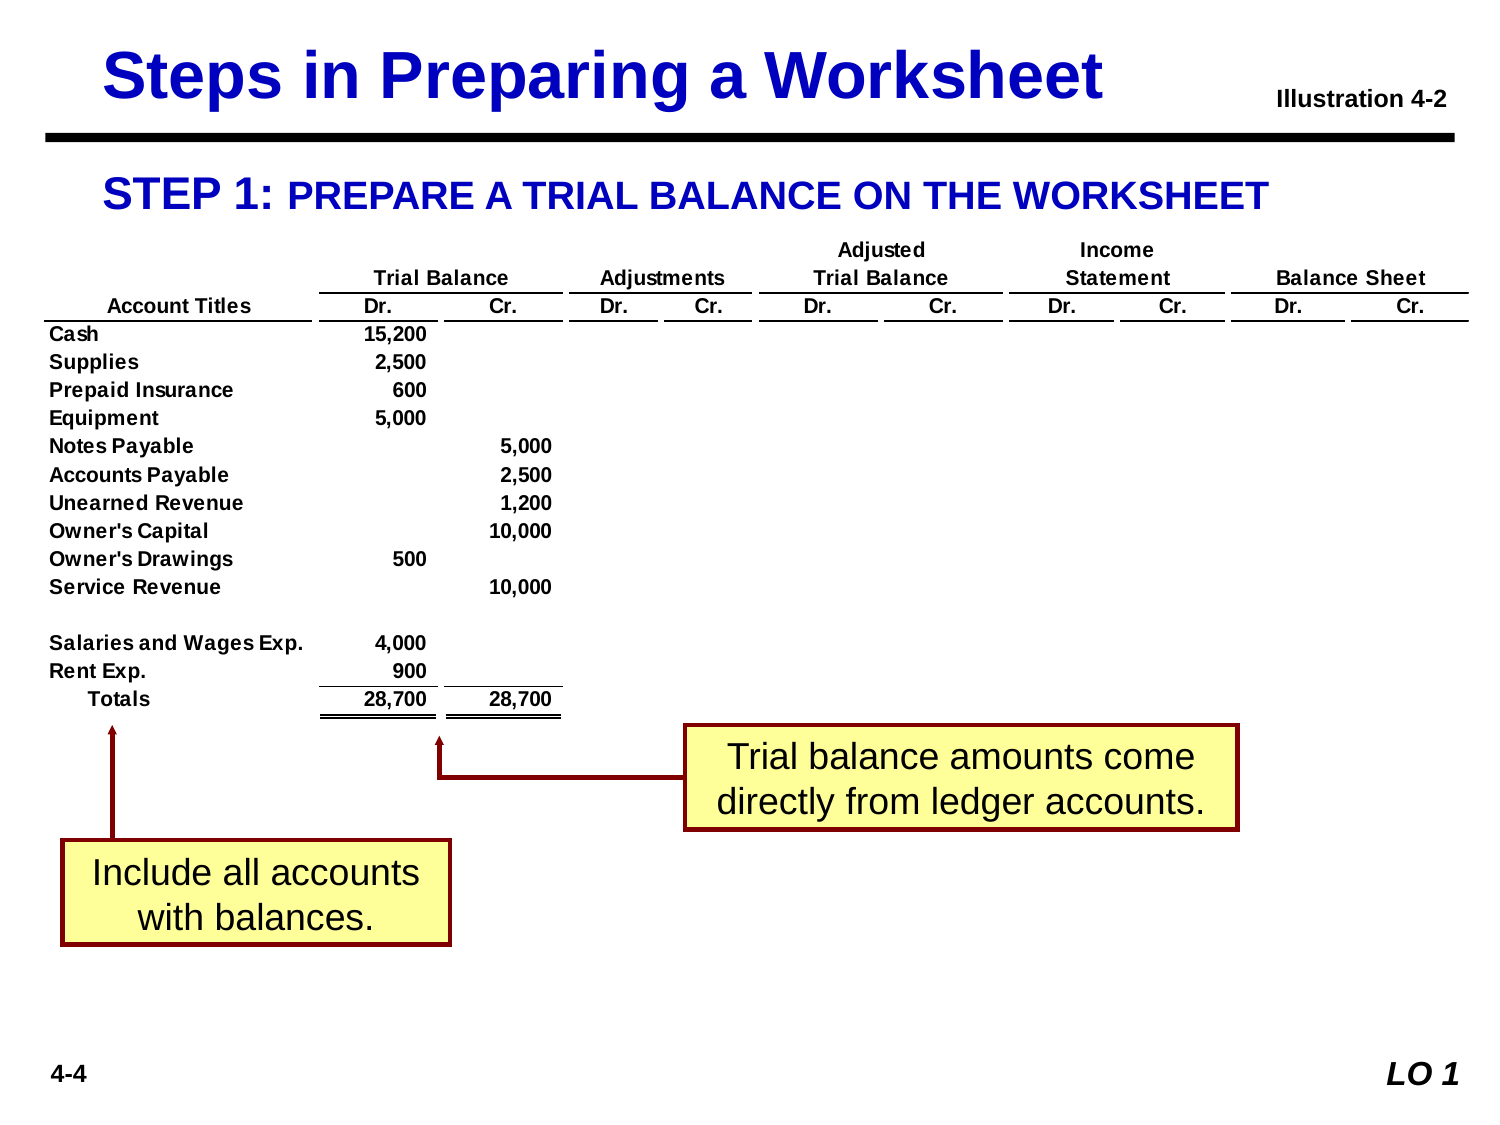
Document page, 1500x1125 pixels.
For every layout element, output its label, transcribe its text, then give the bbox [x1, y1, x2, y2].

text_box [439, 735, 683, 781]
text_box Steps in Preparing a Worksheet [87, 24, 1338, 117]
text_box LO 1 [1350, 1044, 1475, 1100]
text_box Illustration 4-2 [1237, 75, 1463, 120]
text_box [24, 235, 1471, 1047]
text_box STEP 1: PREPARE A TRIAL BALANCE ON THE WORKSHEET [87, 162, 1413, 234]
